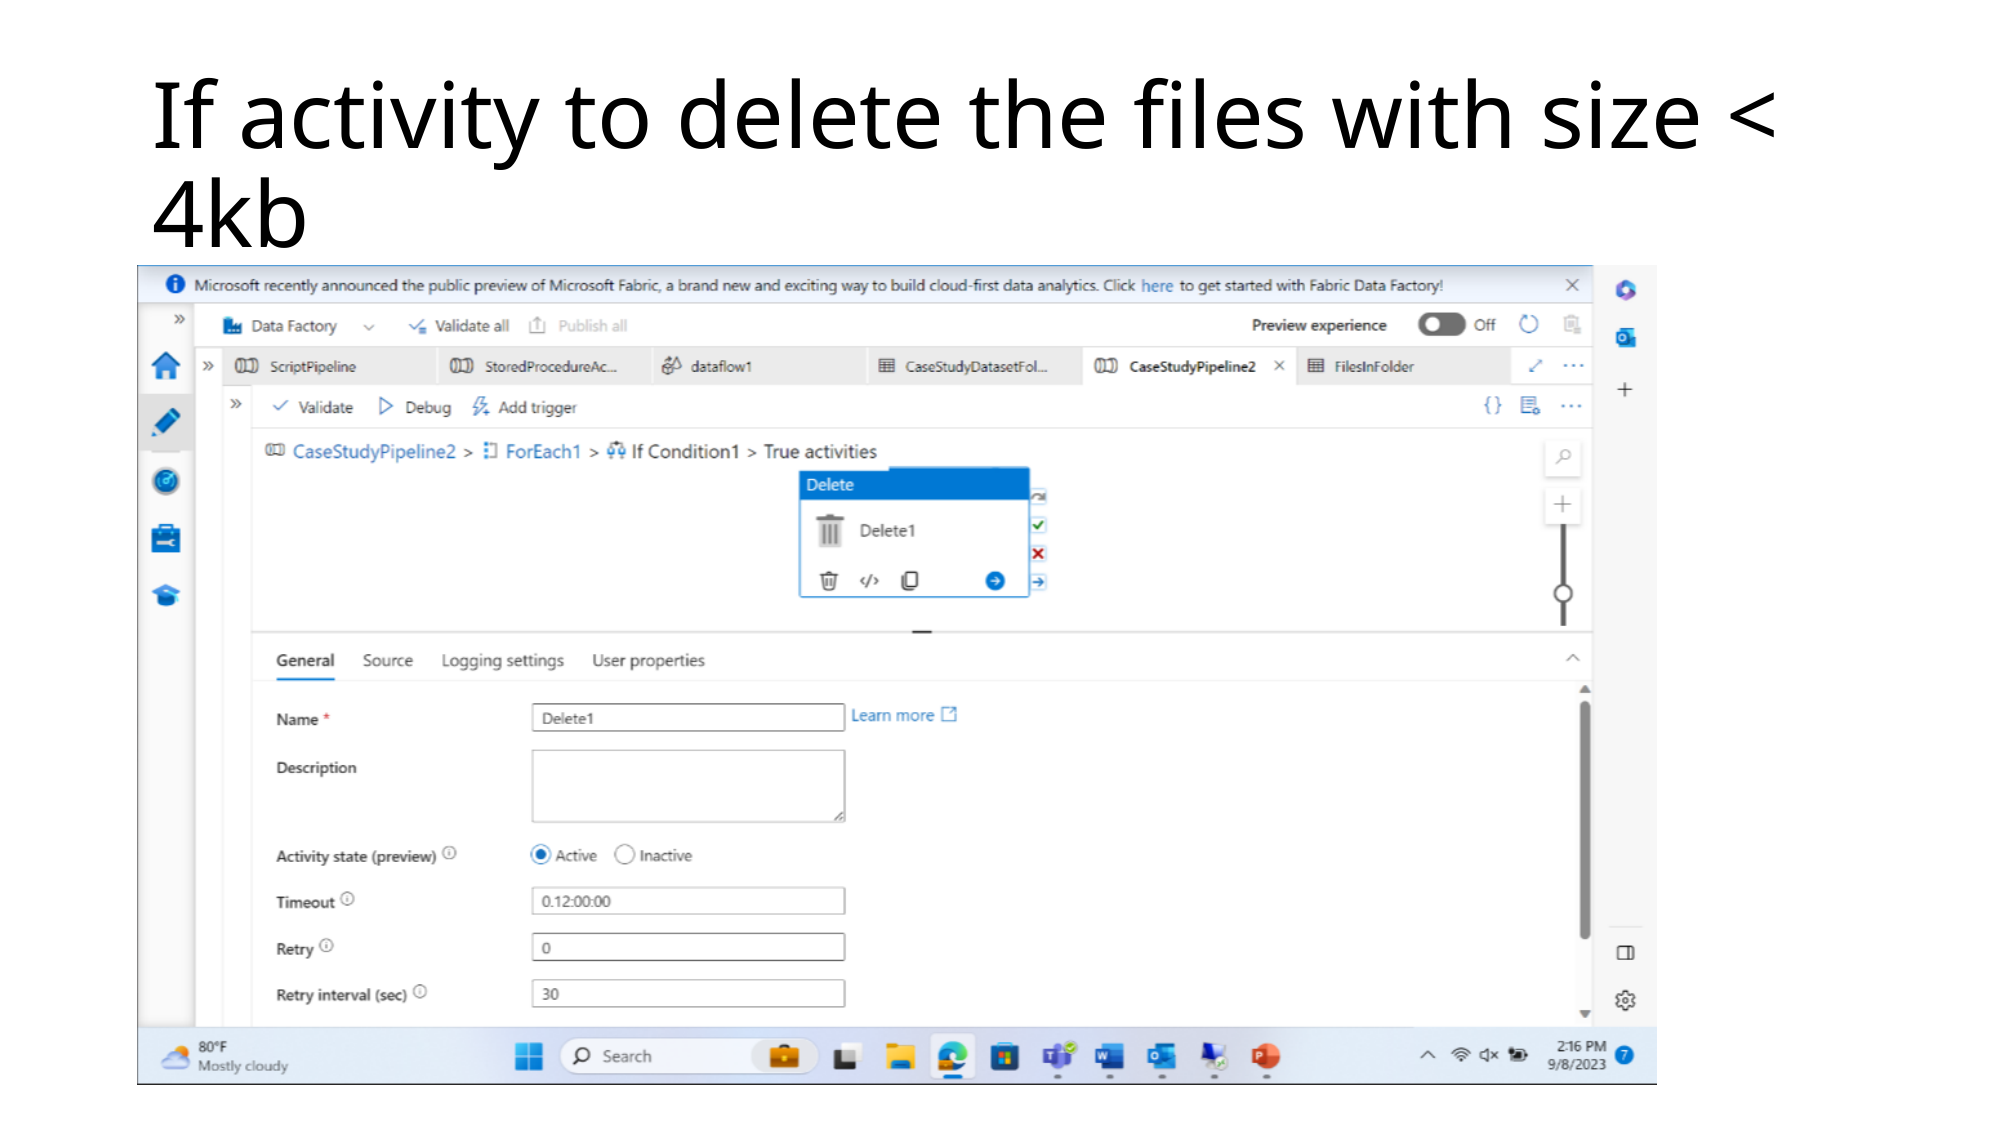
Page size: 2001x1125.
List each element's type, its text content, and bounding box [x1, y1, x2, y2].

title If activity to delete the files with size < 4kb [137, 59, 1863, 278]
picture [137, 265, 1657, 1085]
